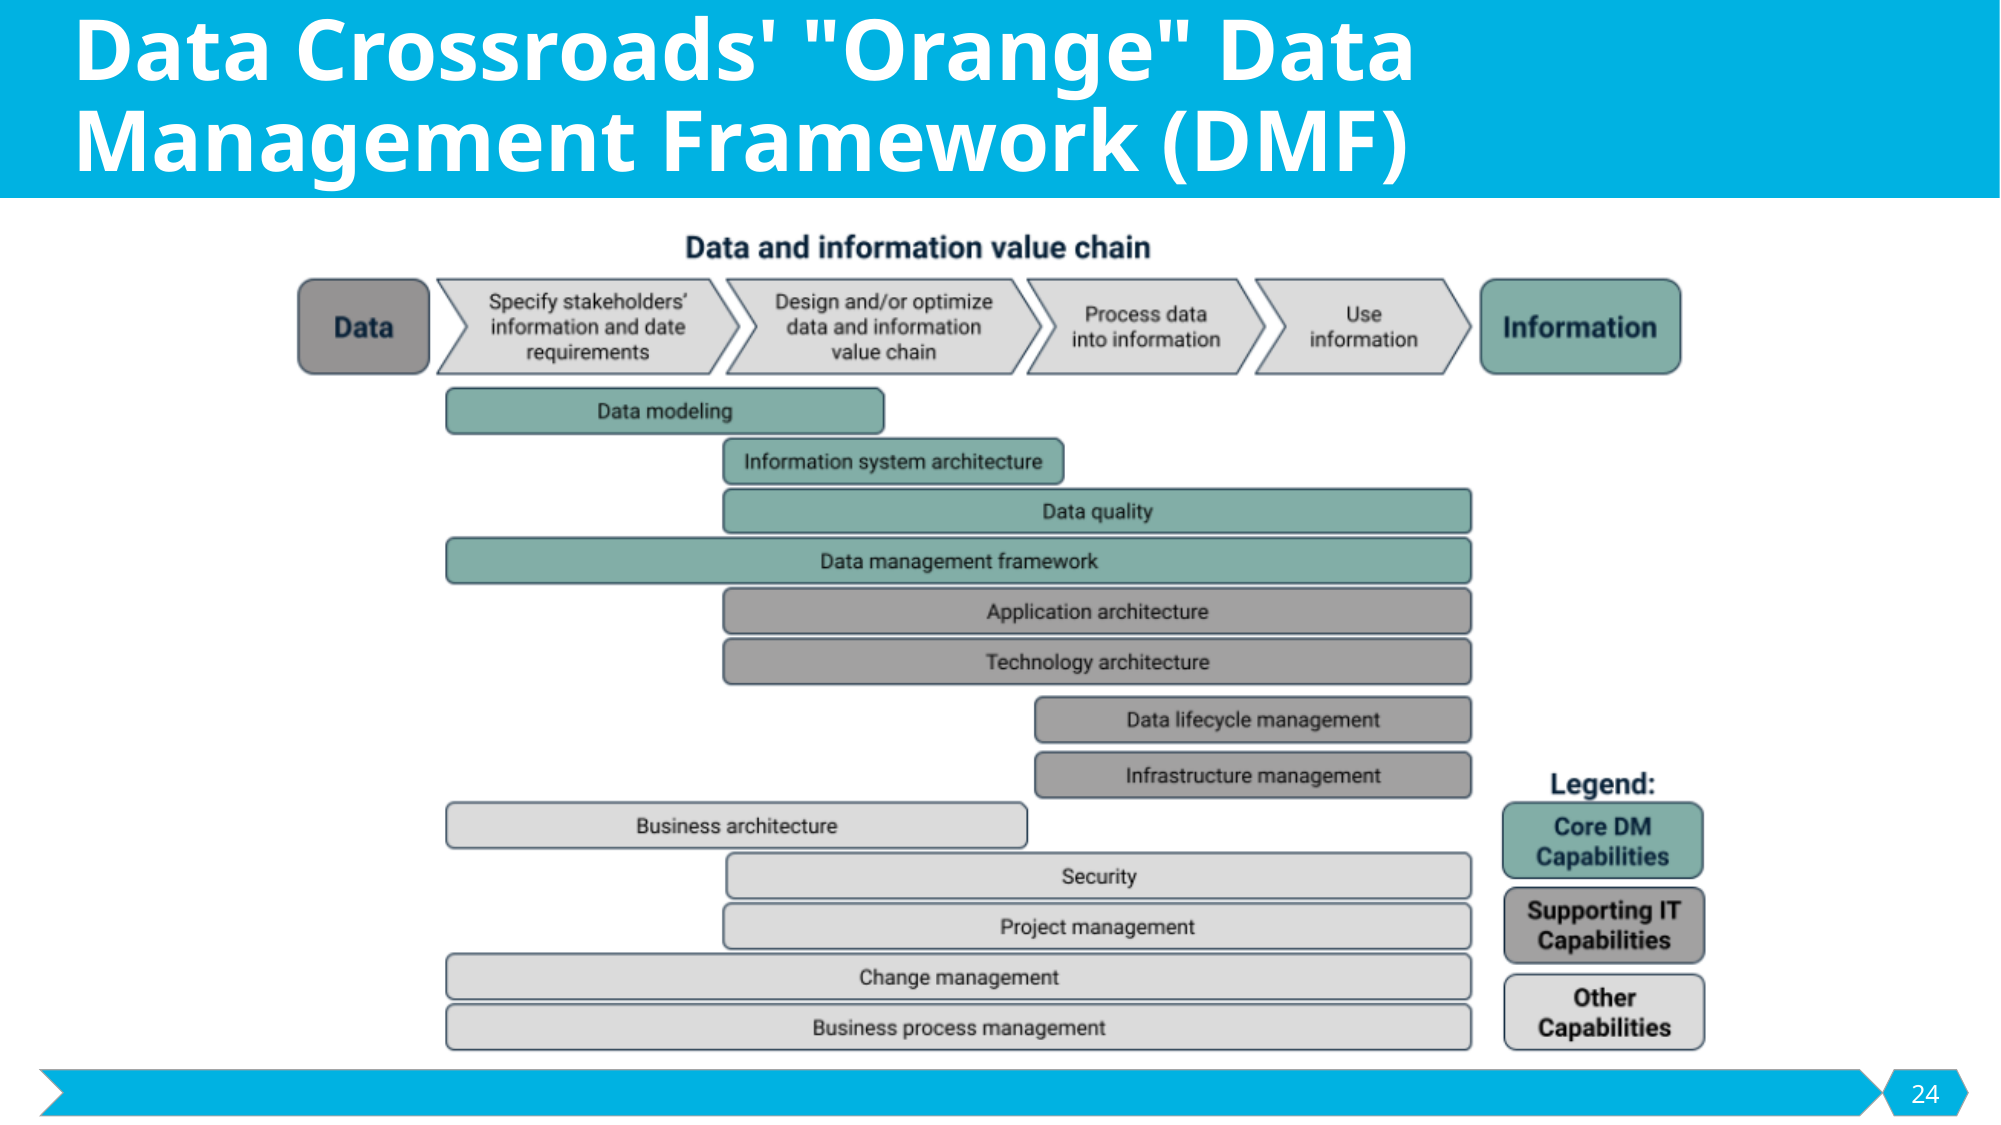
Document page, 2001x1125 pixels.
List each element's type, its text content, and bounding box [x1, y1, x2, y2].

picture [282, 215, 1718, 1066]
slide_number 24 [1882, 1065, 1969, 1125]
title Data Crossroads' "Orange" Data Management Framework (DMF) [56, 0, 1969, 199]
